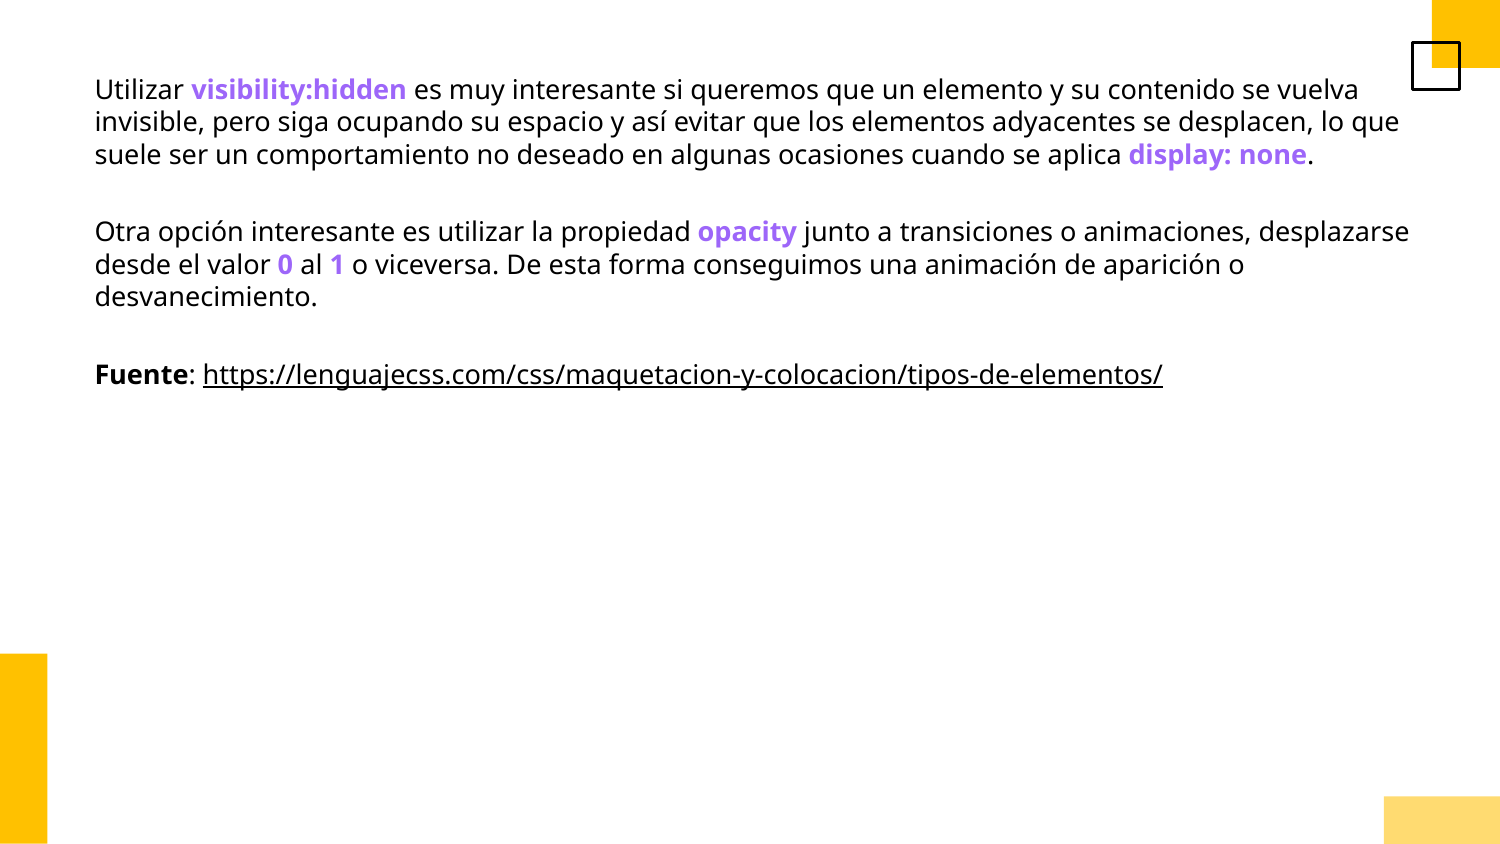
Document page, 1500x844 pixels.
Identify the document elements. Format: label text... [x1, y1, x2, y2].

text_box Utilizar visibility:hidden es muy interesante si queremos que un elemento y su contenido se vuelva invisible, pero siga ocupando su espacio y así evitar que los elementos adyacentes se desplacen, lo que suele ser un comportamiento no deseado en algunas ocasiones cuando se aplica display: none. Otra opción interesante es utilizar la propiedad opacity junto a transiciones o animaciones, desplazarse desde el valor 0 al 1 o viceversa. De esta forma conseguimos una animación de aparición o desvanecimiento. Fuente: https://lenguajecss.com/css/maquetacion-y-colocacion/tipos-de-elementos/ [60, 57, 1427, 158]
